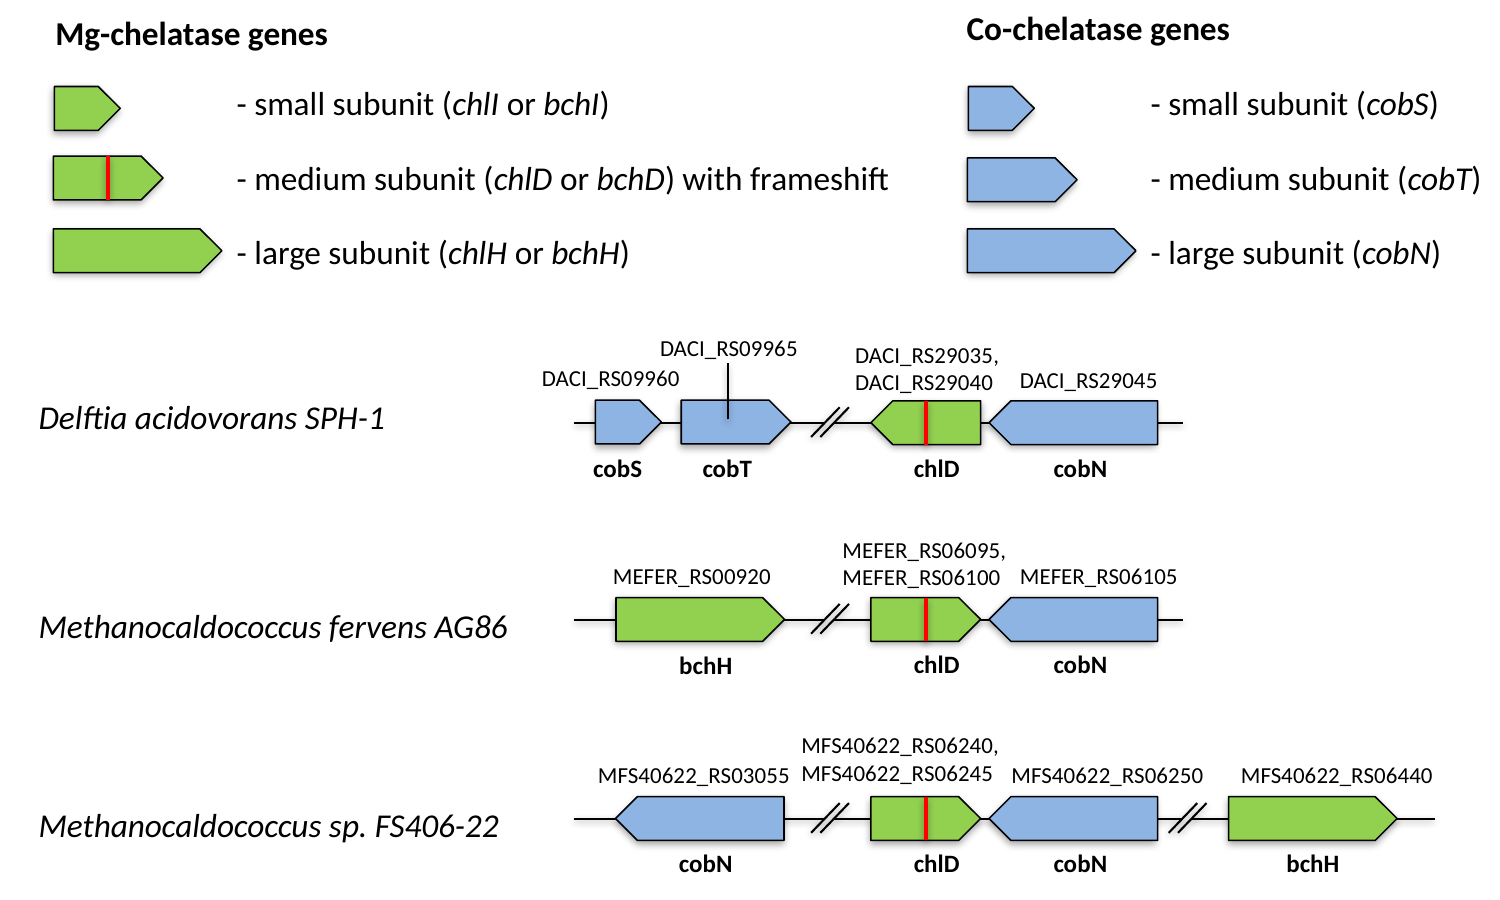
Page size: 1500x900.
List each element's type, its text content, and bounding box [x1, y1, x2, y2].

text_box Co-chelatase genes [951, 0, 1349, 55]
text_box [23, 326, 1184, 492]
text_box - large subunit (chlH or bchH) [221, 224, 662, 279]
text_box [53, 155, 164, 201]
text_box - small subunit (chlI or bchI) [221, 74, 662, 130]
text_box [967, 85, 1035, 132]
text_box - medium subunit (chlD or bchD) with frameshift [221, 149, 926, 205]
text_box Mg-chelatase genes [40, 4, 437, 60]
text_box - large subunit (cobN) [1135, 224, 1500, 279]
text_box [52, 228, 221, 274]
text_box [23, 527, 1202, 688]
text_box - small subunit (cobS) [1135, 74, 1500, 130]
text_box - medium subunit (cobT) [1135, 149, 1500, 205]
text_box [23, 723, 1449, 887]
text_box [966, 157, 1078, 203]
text_box [966, 228, 1135, 274]
text_box [53, 85, 121, 132]
